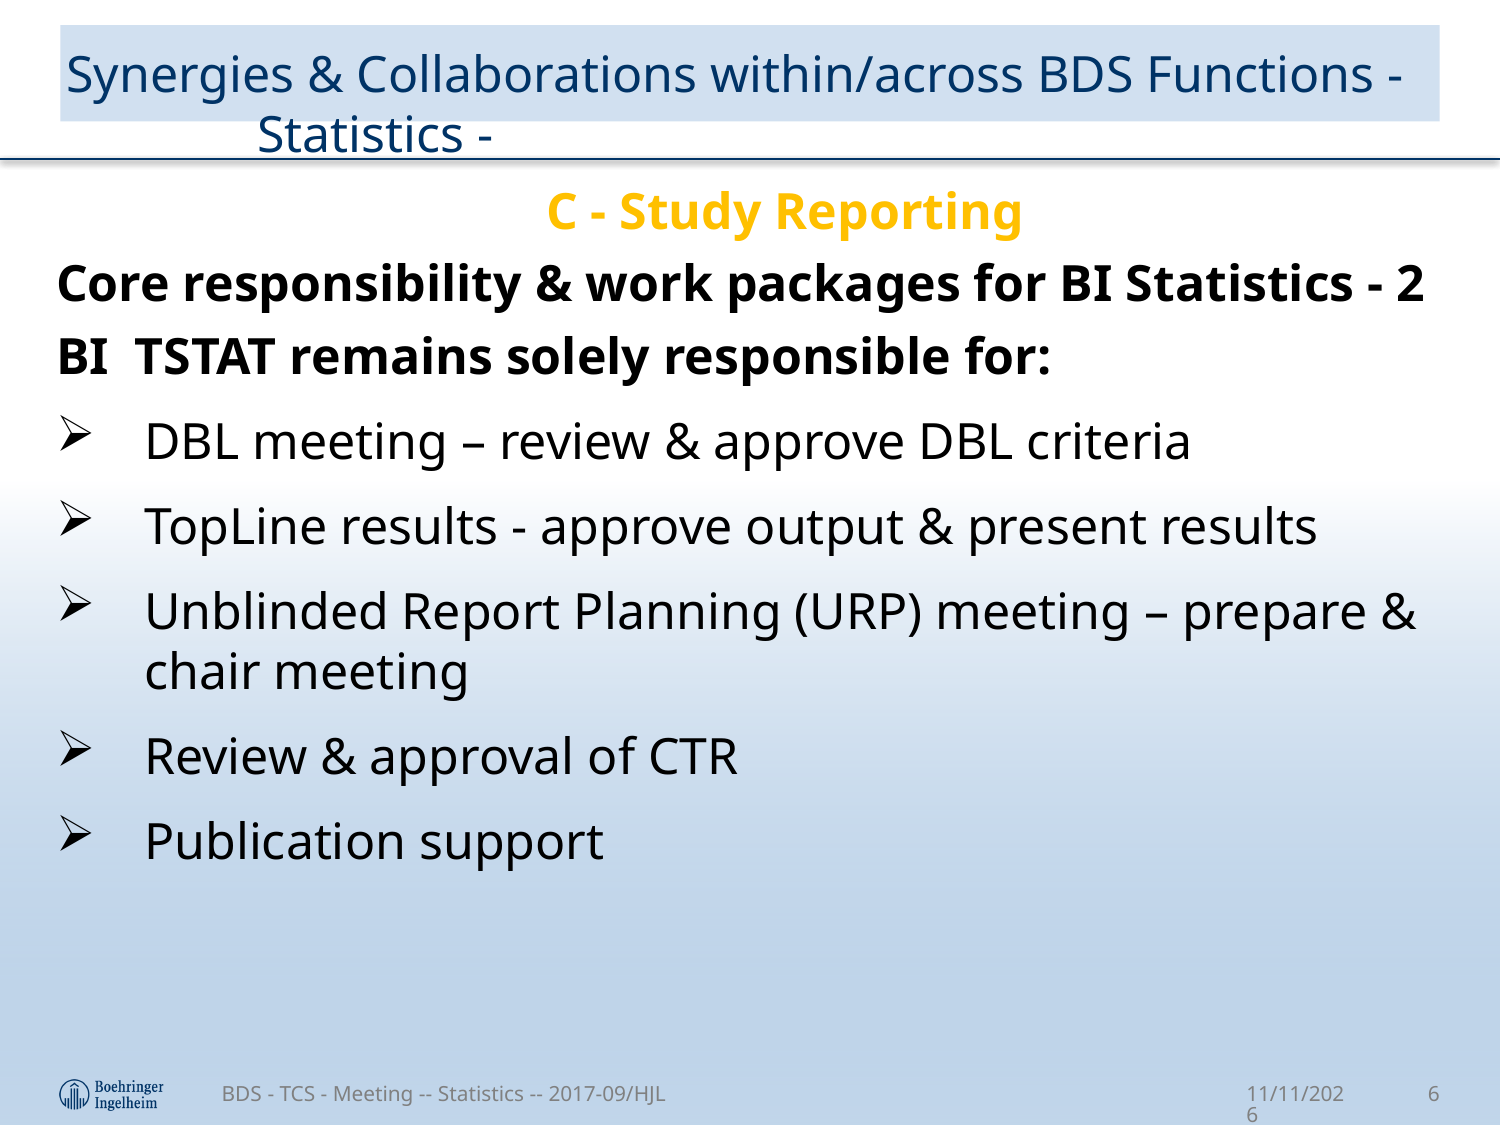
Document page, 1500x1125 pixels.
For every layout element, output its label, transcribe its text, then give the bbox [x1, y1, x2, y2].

list C - Study Reporting Core responsibility & work packages for BI Statistics - 2 BI TSTAT remains solely responsible for: DBL meeting – review & approve DBL criteria TopLine results - approve output & present results Unblinded Report Planning (URP) meeting – prepare & chair meeting Review & approval of CTR Publication support [56, 179, 1440, 870]
picture [59, 1079, 164, 1111]
title Synergies & Collaborations within/across BDS Functions - Statistics - [60, 25, 1440, 122]
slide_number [1246, 1082, 1346, 1108]
footer BDS - TCS - Meeting -- Statistics -- 2017-09/HJL [221, 1082, 1229, 1108]
slide_number 6 [1404, 1082, 1440, 1108]
